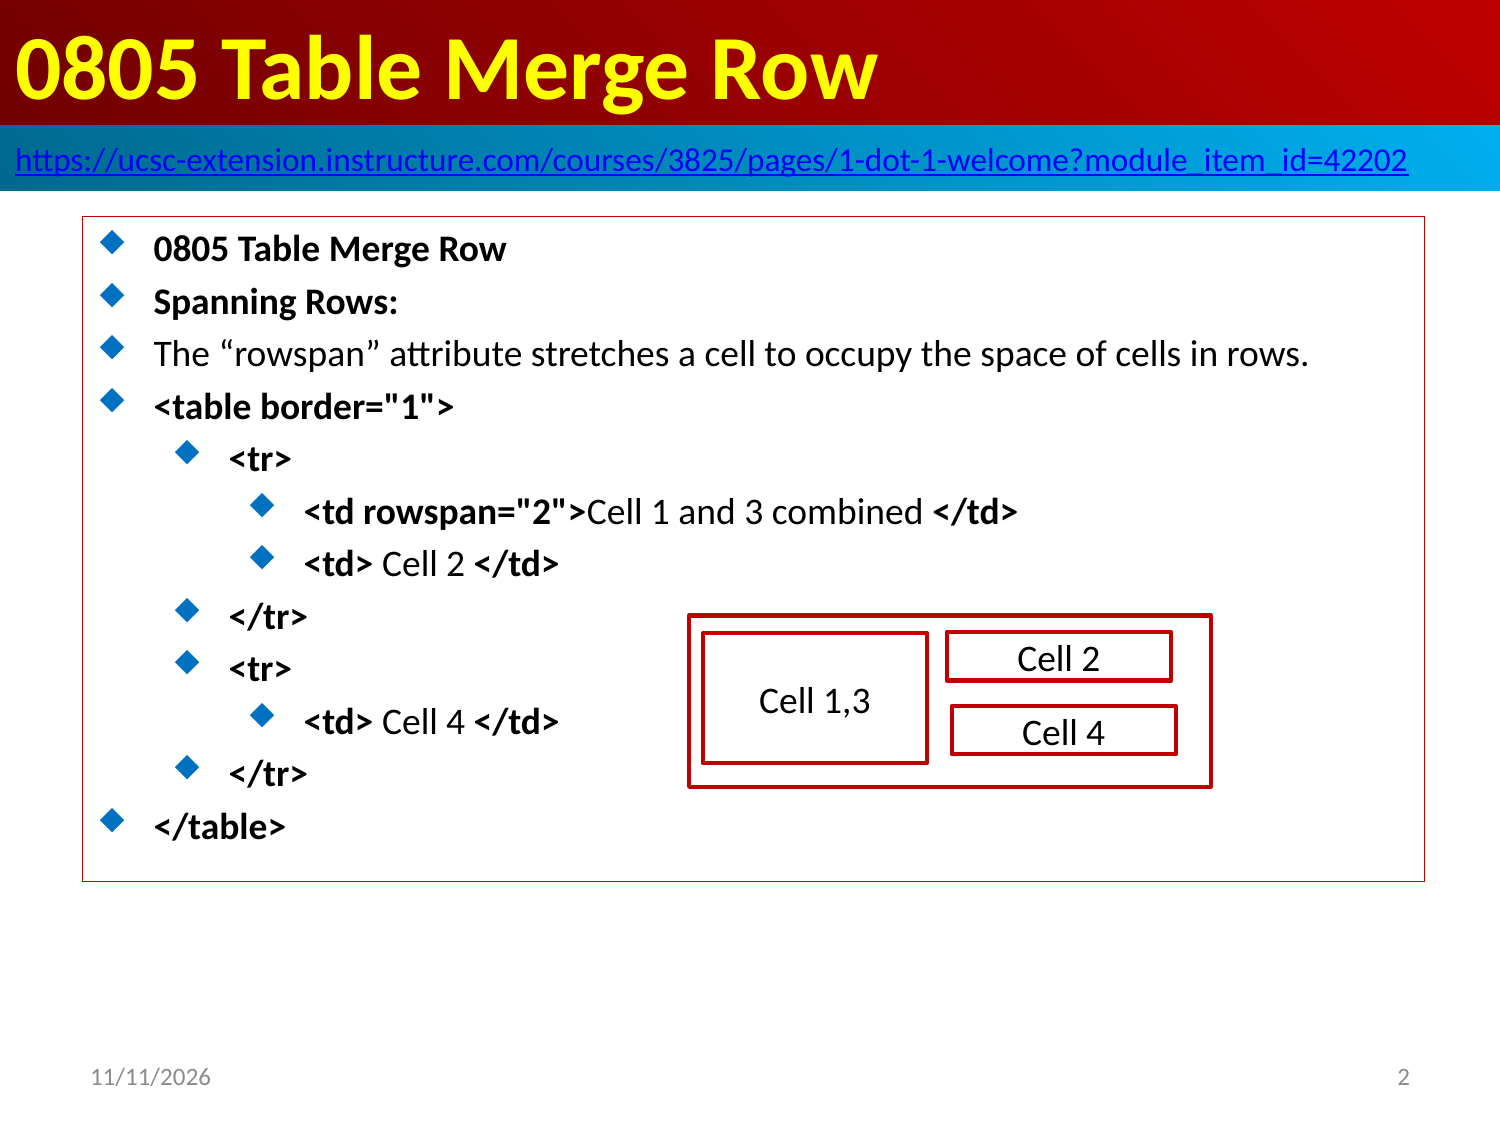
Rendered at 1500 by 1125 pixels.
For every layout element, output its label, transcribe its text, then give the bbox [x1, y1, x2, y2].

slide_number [75, 1042, 425, 1109]
text_box https://ucsc-extension.instructure.com/courses/3825/pages/1-dot-1-welcome?module_item_id=42202 [0, 125, 1500, 191]
text_box [119, 52, 183, 109]
title 0805 Table Merge Row [0, 0, 1500, 125]
text_box [687, 613, 1213, 789]
subtitle 0805 Table Merge Row Spanning Rows: The “rowspan” attribute stretches a cell to occupy the space of cells in rows. <table border="1"> <tr> <td rowspan="2">Cell 1 and 3 combined </td> <td> Cell 2 </td> </tr> <tr> <td> Cell 4 </td> </tr> </table> [82, 216, 1425, 882]
slide_number 2 [1074, 1042, 1425, 1109]
